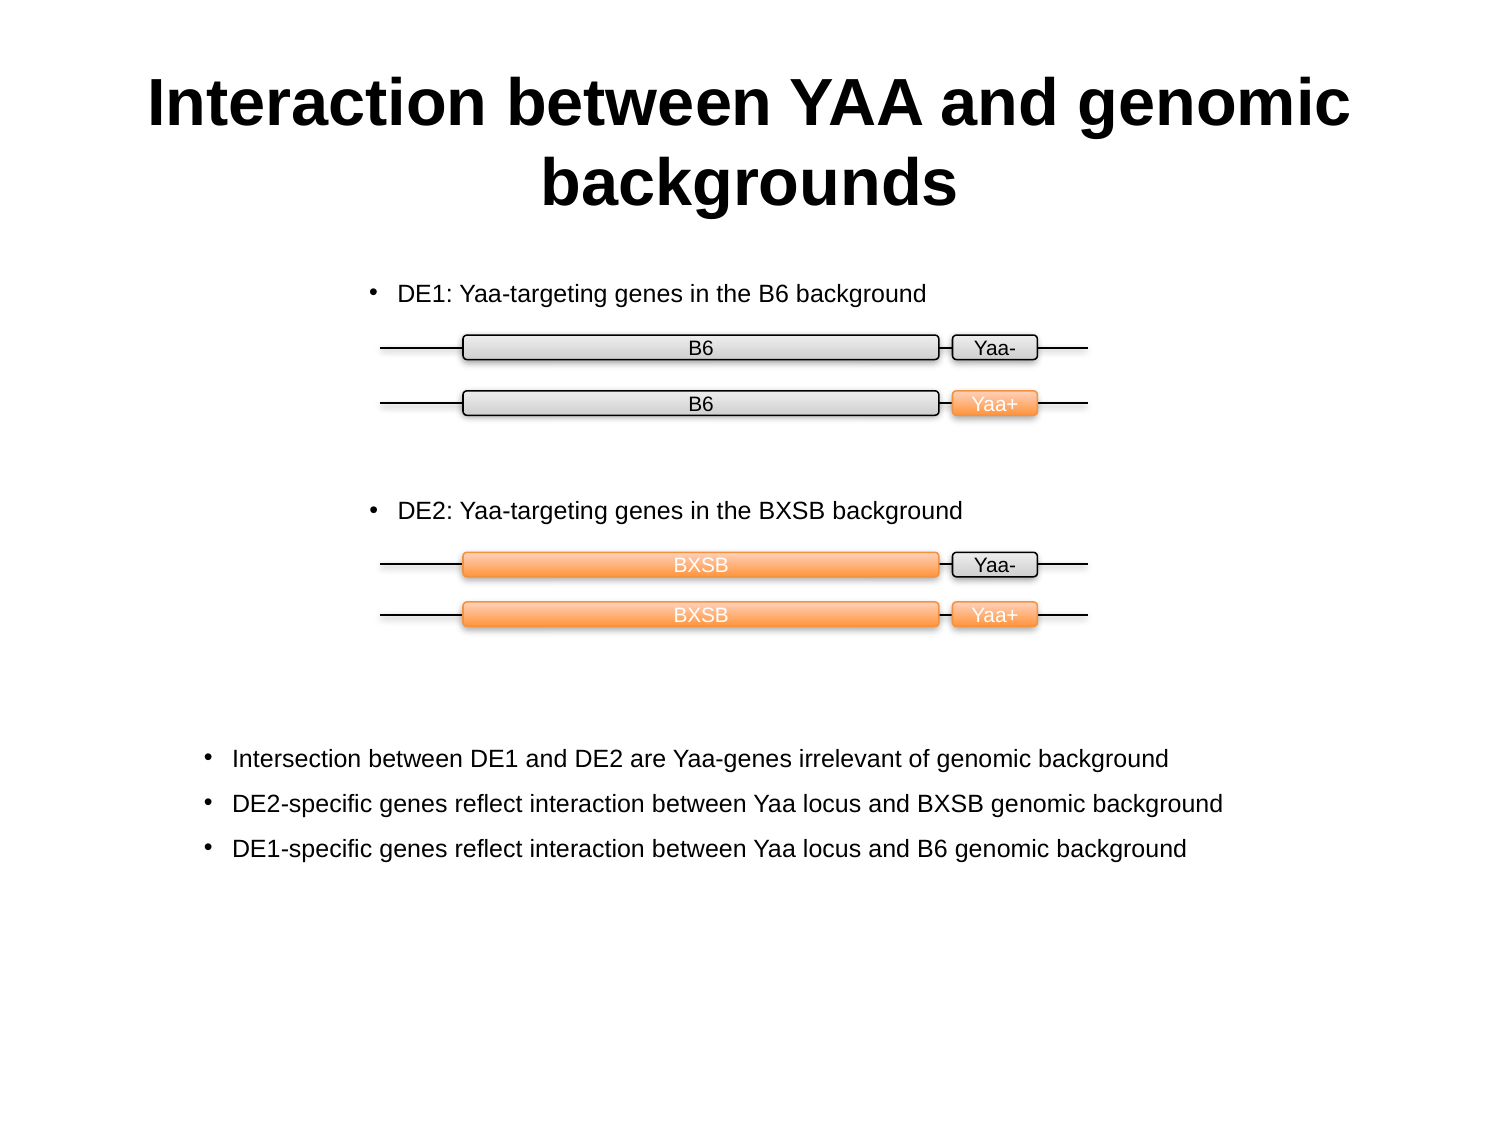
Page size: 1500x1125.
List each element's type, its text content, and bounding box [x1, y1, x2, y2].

text_box BXSB [462, 601, 940, 614]
text_box Yaa+ [951, 412, 1039, 417]
text_box B6 [462, 356, 940, 361]
text_box Intersection between DE1 and DE2 are Yaa-genes irrelevant of genomic background DE2-specific genes reflect interaction between Yaa locus and BXSB genomic background DE1-specific genes reflect interaction between Yaa locus and B6 genomic background [189, 720, 1359, 915]
text_box Yaa+ [951, 623, 1039, 628]
text_box B6 [462, 334, 940, 347]
text_box DE1: Yaa-targeting genes in the B6 background [354, 254, 1359, 315]
text_box DE2: Yaa-targeting genes in the BXSB background [354, 472, 1359, 532]
text_box Yaa- [951, 334, 1039, 347]
text_box Yaa- [951, 356, 1039, 361]
text_box Yaa+ [951, 390, 1039, 402]
text_box Yaa- [951, 551, 1039, 563]
text_box Yaa- [951, 573, 1039, 578]
text_box BXSB [462, 551, 940, 563]
text_box BXSB [462, 573, 940, 578]
text_box Yaa+ [951, 601, 1039, 614]
text_box B6 [462, 412, 940, 417]
text_box BXSB [462, 623, 940, 628]
title Interaction between YAA and genomic backgrounds [75, 45, 1425, 233]
text_box B6 [462, 390, 940, 402]
